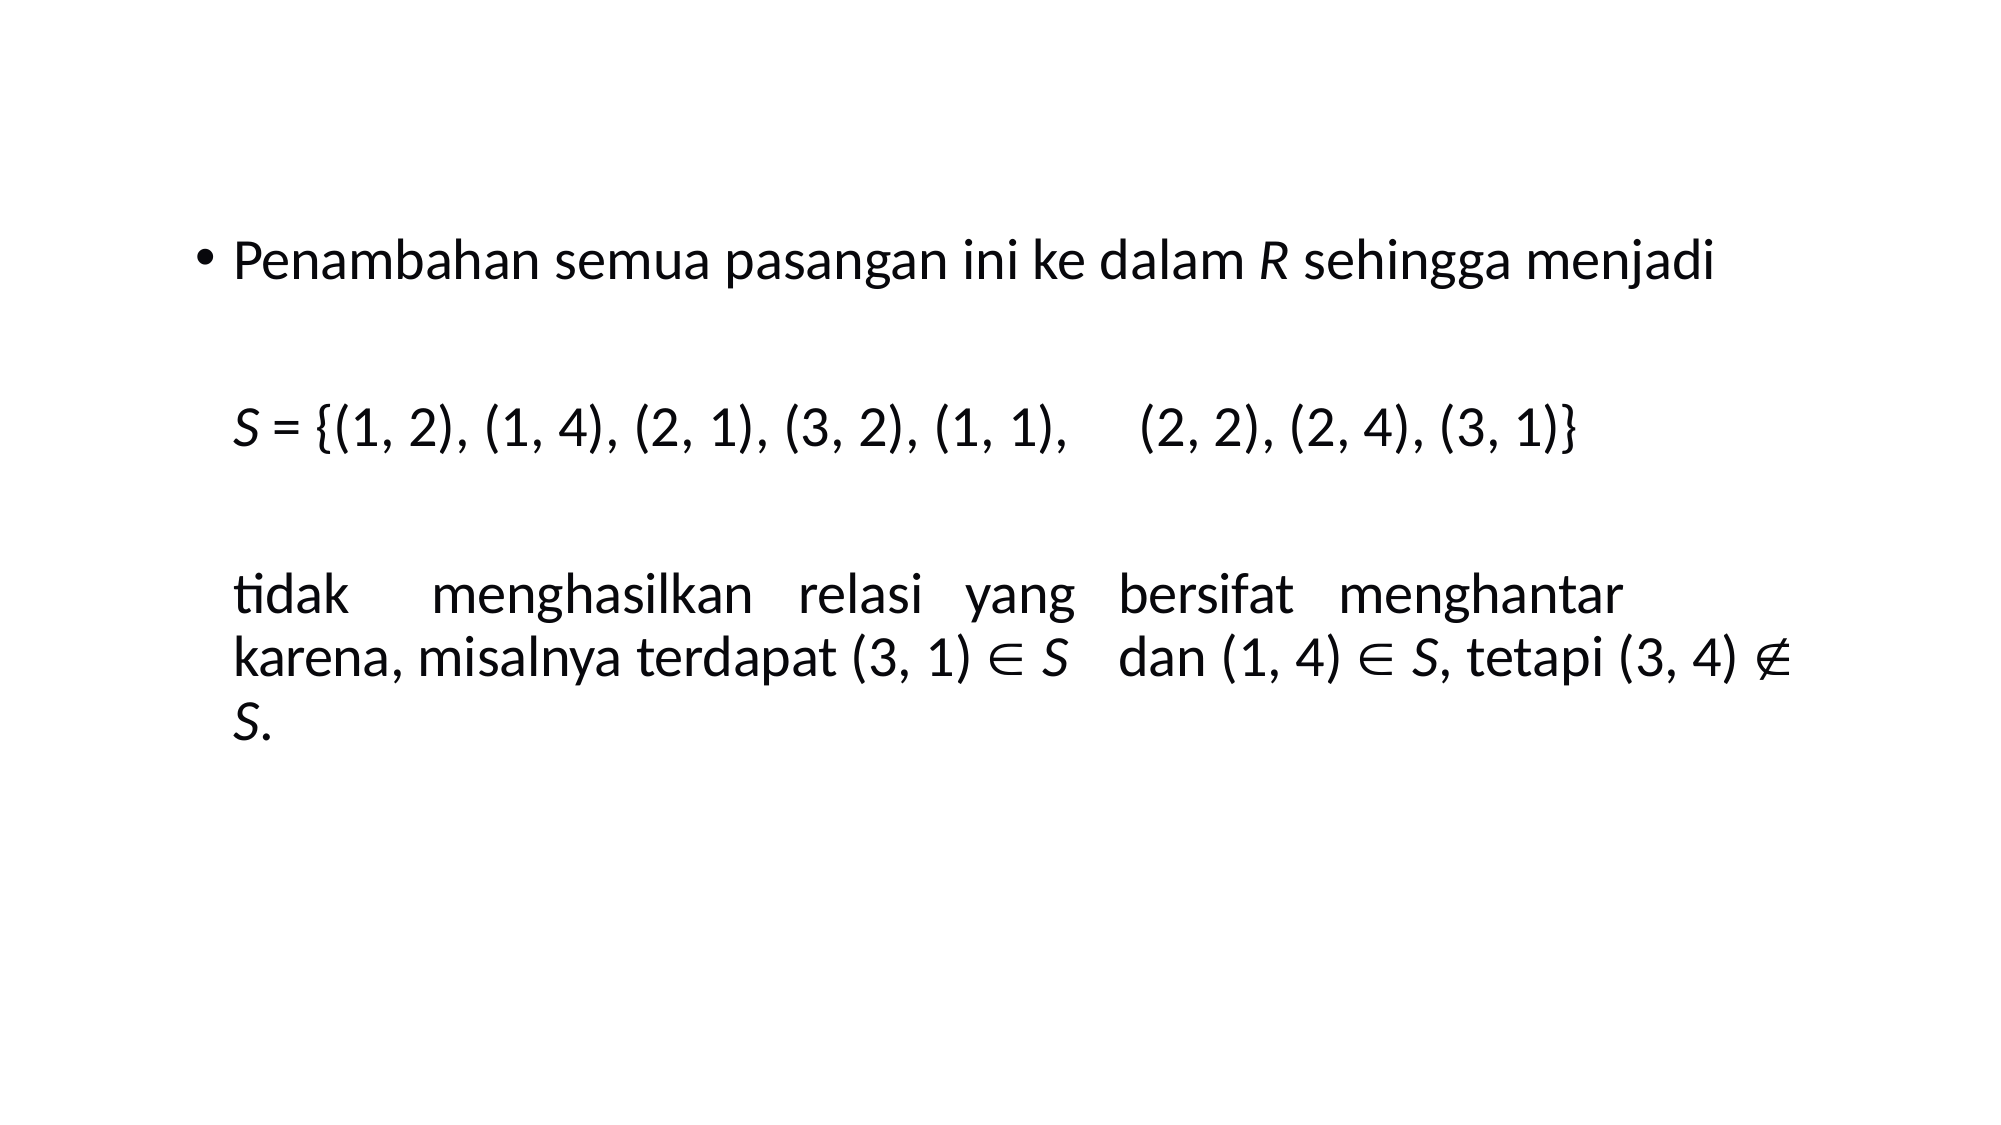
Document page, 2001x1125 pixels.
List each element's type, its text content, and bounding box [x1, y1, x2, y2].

text_box Penambahan semua pasangan ini ke dalam R sehingga menjadi S = {(1, 2), (1, 4), (2, 1), (3, 2), (1, 1), (2, 2), (2, 4), (3, 1)} tidak menghasilkan relasi yang bersifat menghantar karena, misalnya terdapat (3, 1)  S dan (1, 4)  S, tetapi (3, 4)  S. [193, 219, 1807, 752]
